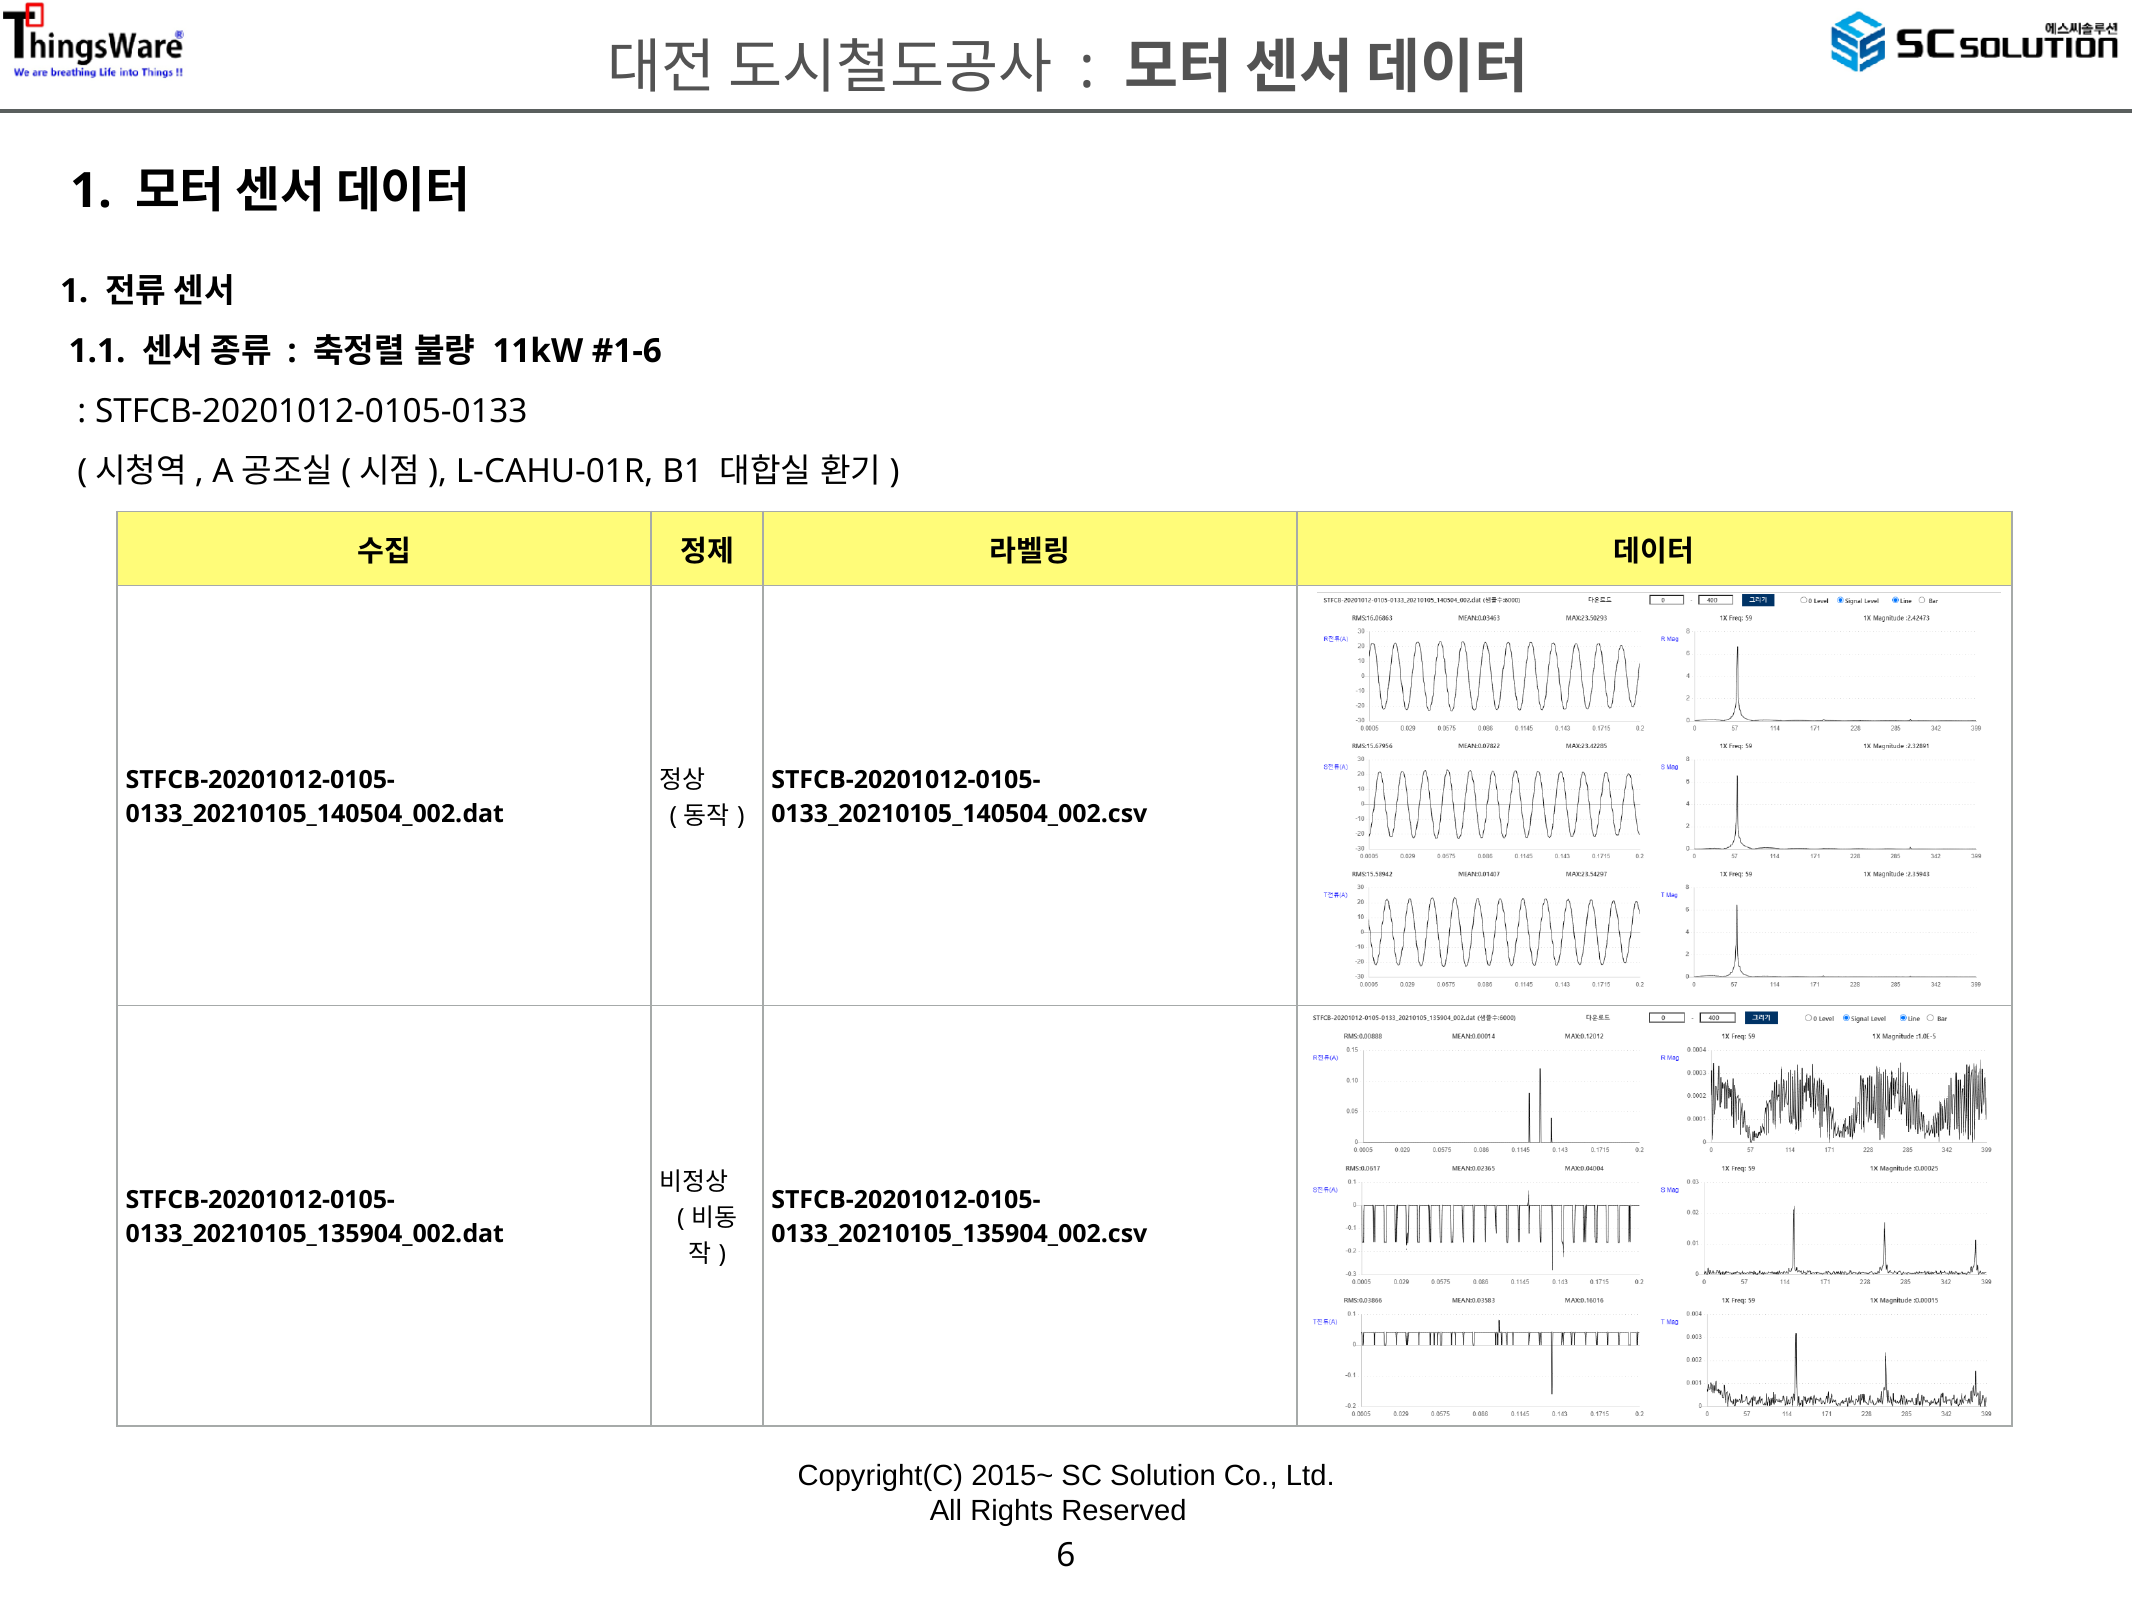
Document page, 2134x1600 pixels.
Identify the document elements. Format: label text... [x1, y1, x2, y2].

table_cell STFCB-20201012-0105-0133_20210105_135904_002.dat [118, 1006, 650, 1425]
table_header 정제 [652, 512, 762, 585]
slide_number 6 [1046, 1535, 1086, 1579]
table_cell STFCB-20201012-0105-0133_20210105_135904_002.csv [764, 1006, 1296, 1425]
table_cell [1298, 586, 2011, 1005]
table_cell [1298, 1006, 2011, 1425]
picture [1812, 0, 2134, 84]
table_cell STFCB-20201012-0105-0133_20210105_140504_002.csv [764, 586, 1296, 1005]
table_header 데이터 [1298, 512, 2011, 585]
text_box Copyright(C) 2015~ SC Solution Co., Ltd. All Rights Reserved [789, 1447, 1344, 1535]
table_header 라벨링 [764, 512, 1296, 585]
picture [0, 0, 191, 84]
table_cell 비정상 (비동작) [652, 1006, 762, 1425]
text_box 1. 모터 센서 데이터 [0, 138, 2134, 226]
title 대전 도시철도공사 : 모터 센서 데이터 [0, 20, 2134, 109]
table_cell 정상 (동작) [652, 586, 762, 1005]
table_header 수집 [118, 512, 650, 585]
table_cell STFCB-20201012-0105-0133_20210105_140504_002.dat [118, 586, 650, 1005]
text_box 1. 전류 센서 1.1. 센서 종류 : 축정렬 불량 11kW #1-6 : STFCB-20201012-0105-0133 (시청역, A공조실(시점), L-CAHU-01R, B1 대합실 환기) [51, 240, 908, 497]
picture [1316, 592, 2001, 996]
picture [1306, 1009, 2009, 1424]
